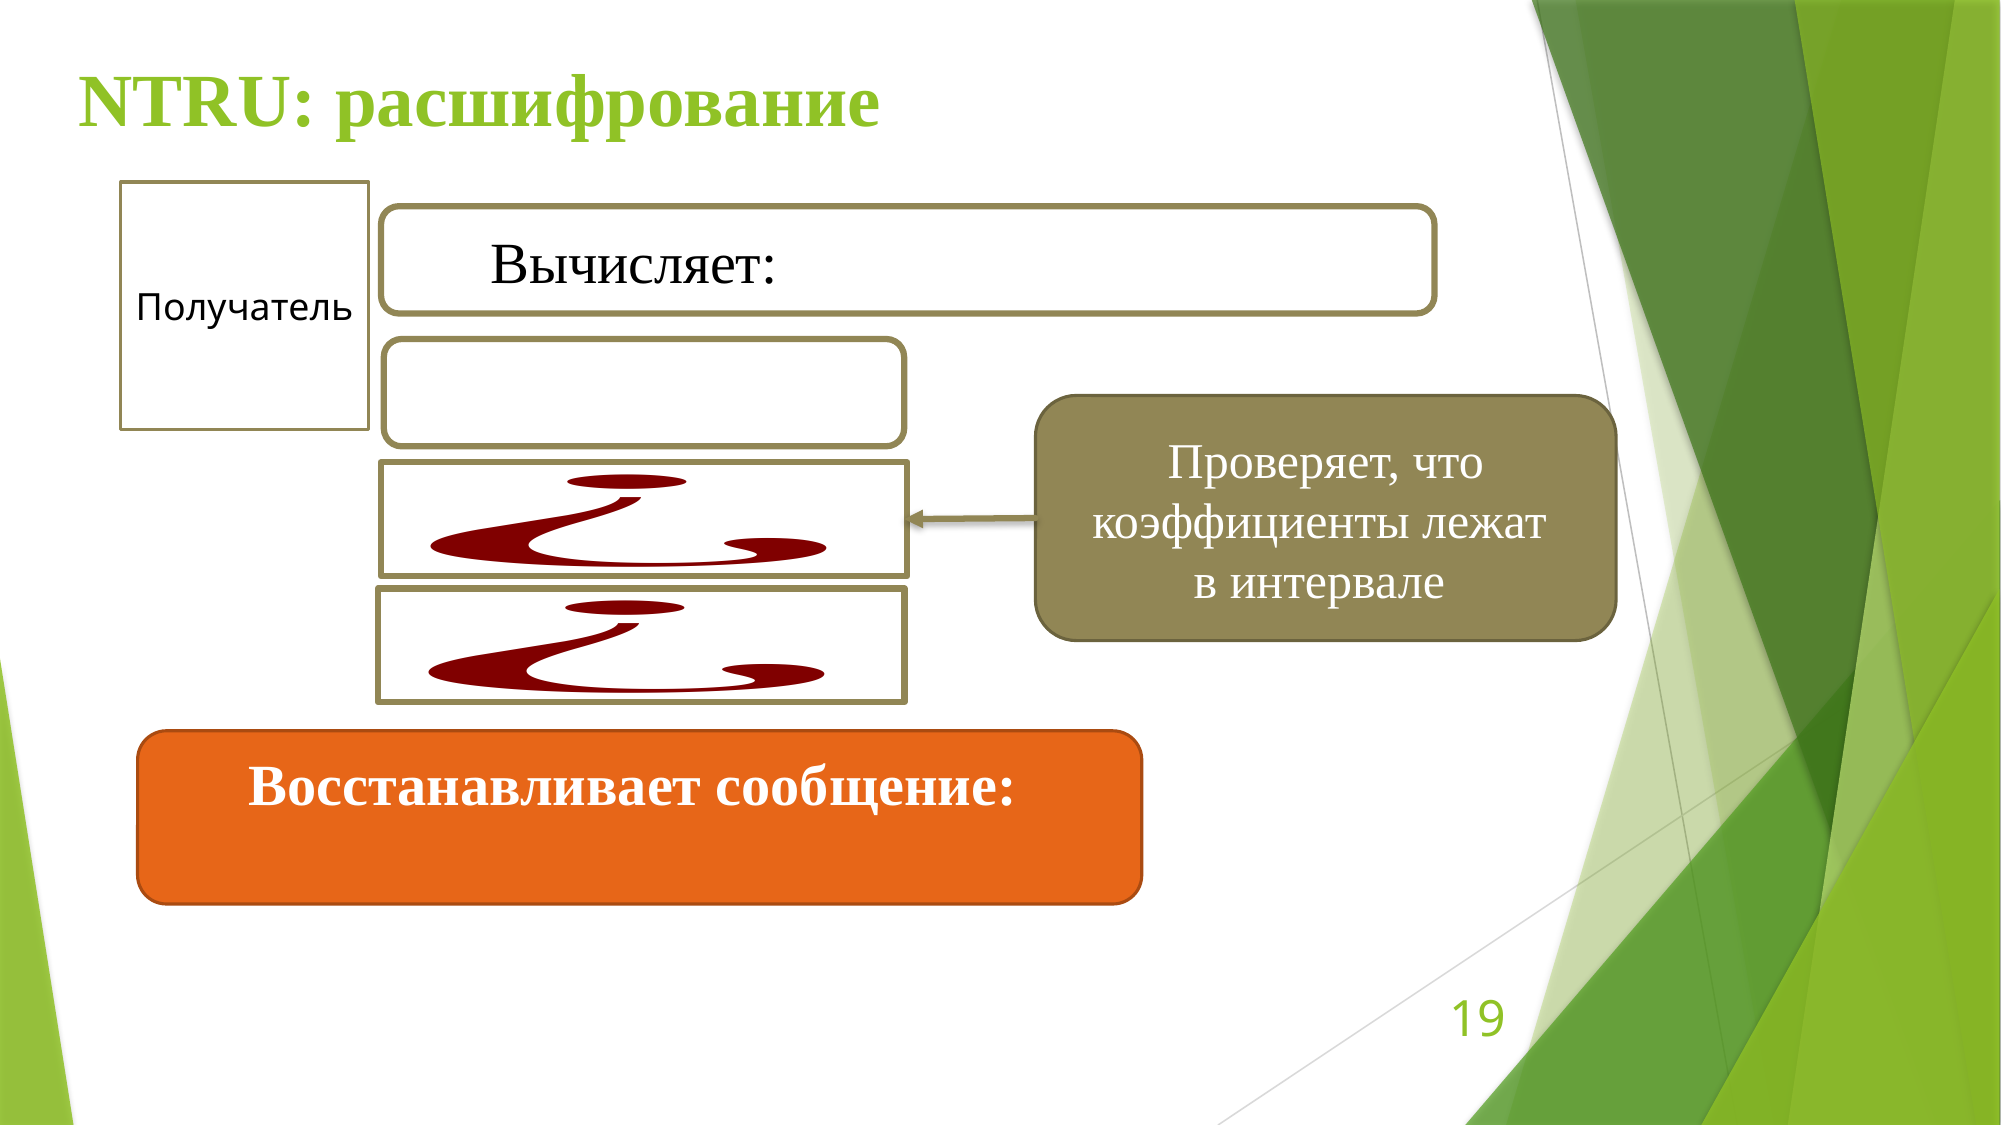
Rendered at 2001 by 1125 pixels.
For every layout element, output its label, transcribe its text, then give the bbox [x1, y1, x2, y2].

title NTRU: расшифрование [63, 43, 1499, 261]
slide_number 19 [1409, 991, 1522, 1051]
text_box Получатель [119, 180, 370, 431]
text_box Вычисляет: [379, 261, 1437, 316]
